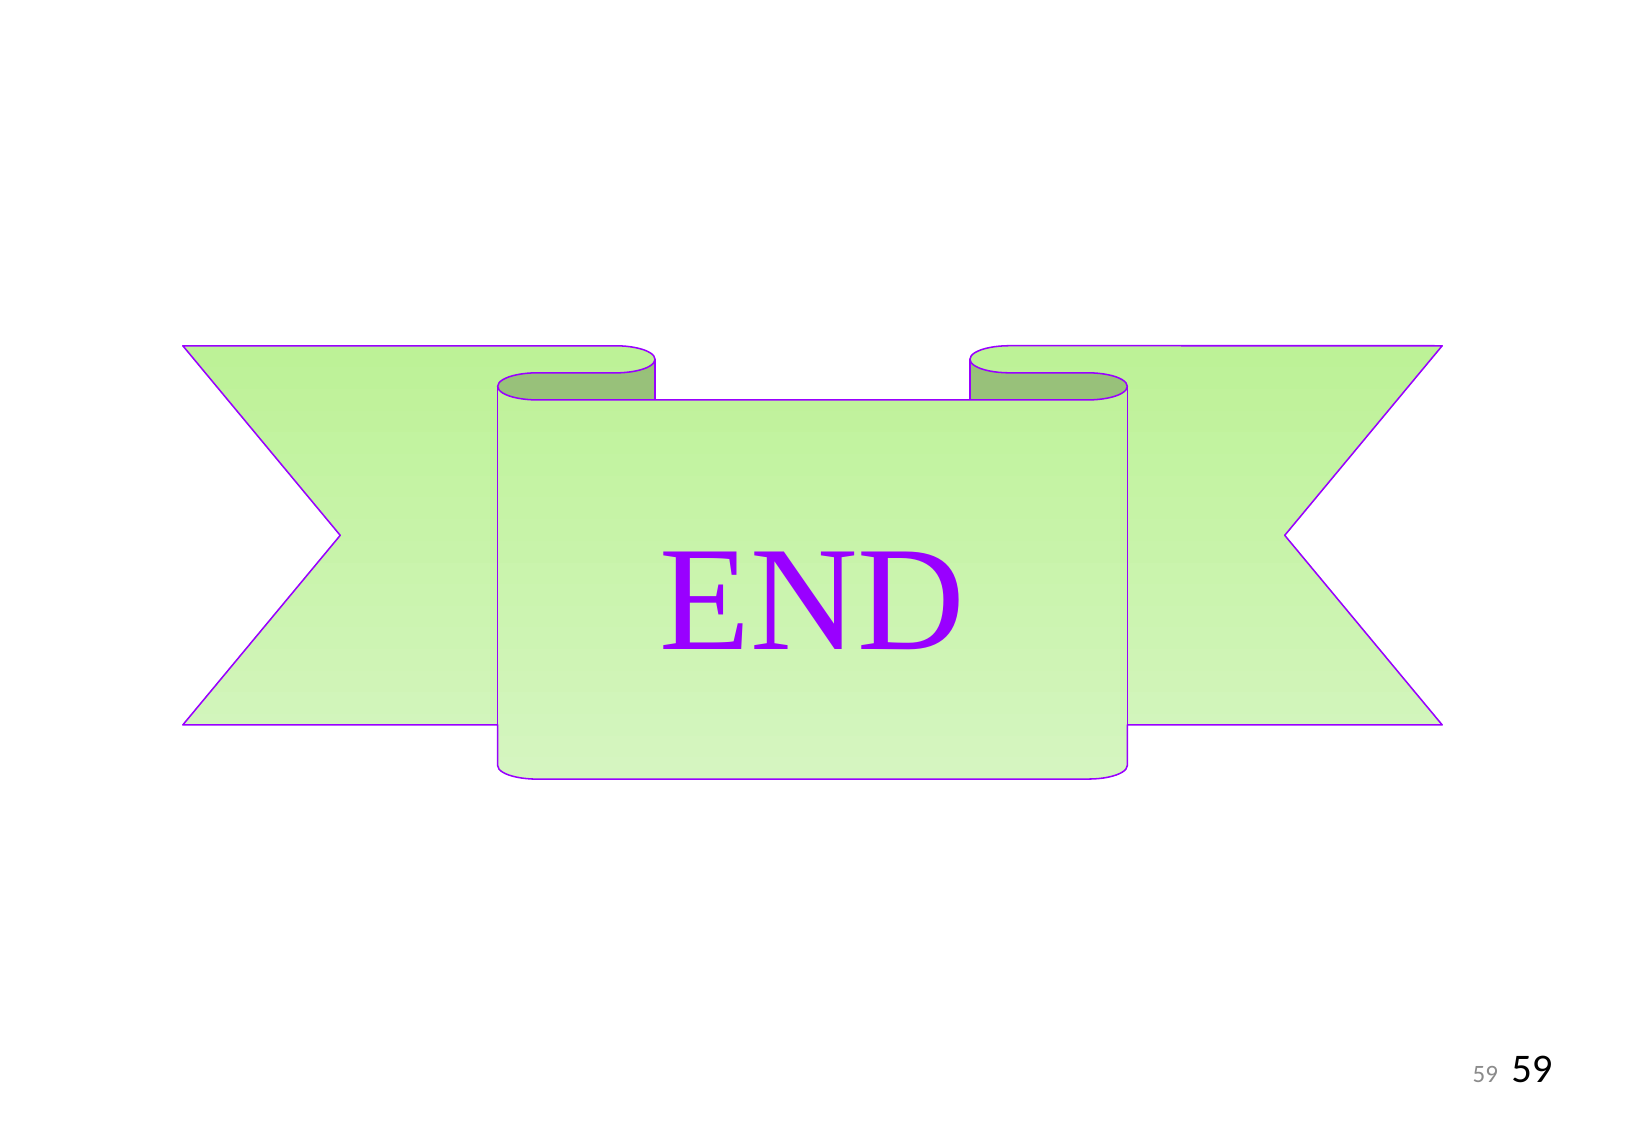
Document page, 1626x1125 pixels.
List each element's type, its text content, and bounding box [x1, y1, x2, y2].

slide_number 59 [1147, 1042, 1514, 1103]
text_box END [182, 345, 1443, 780]
